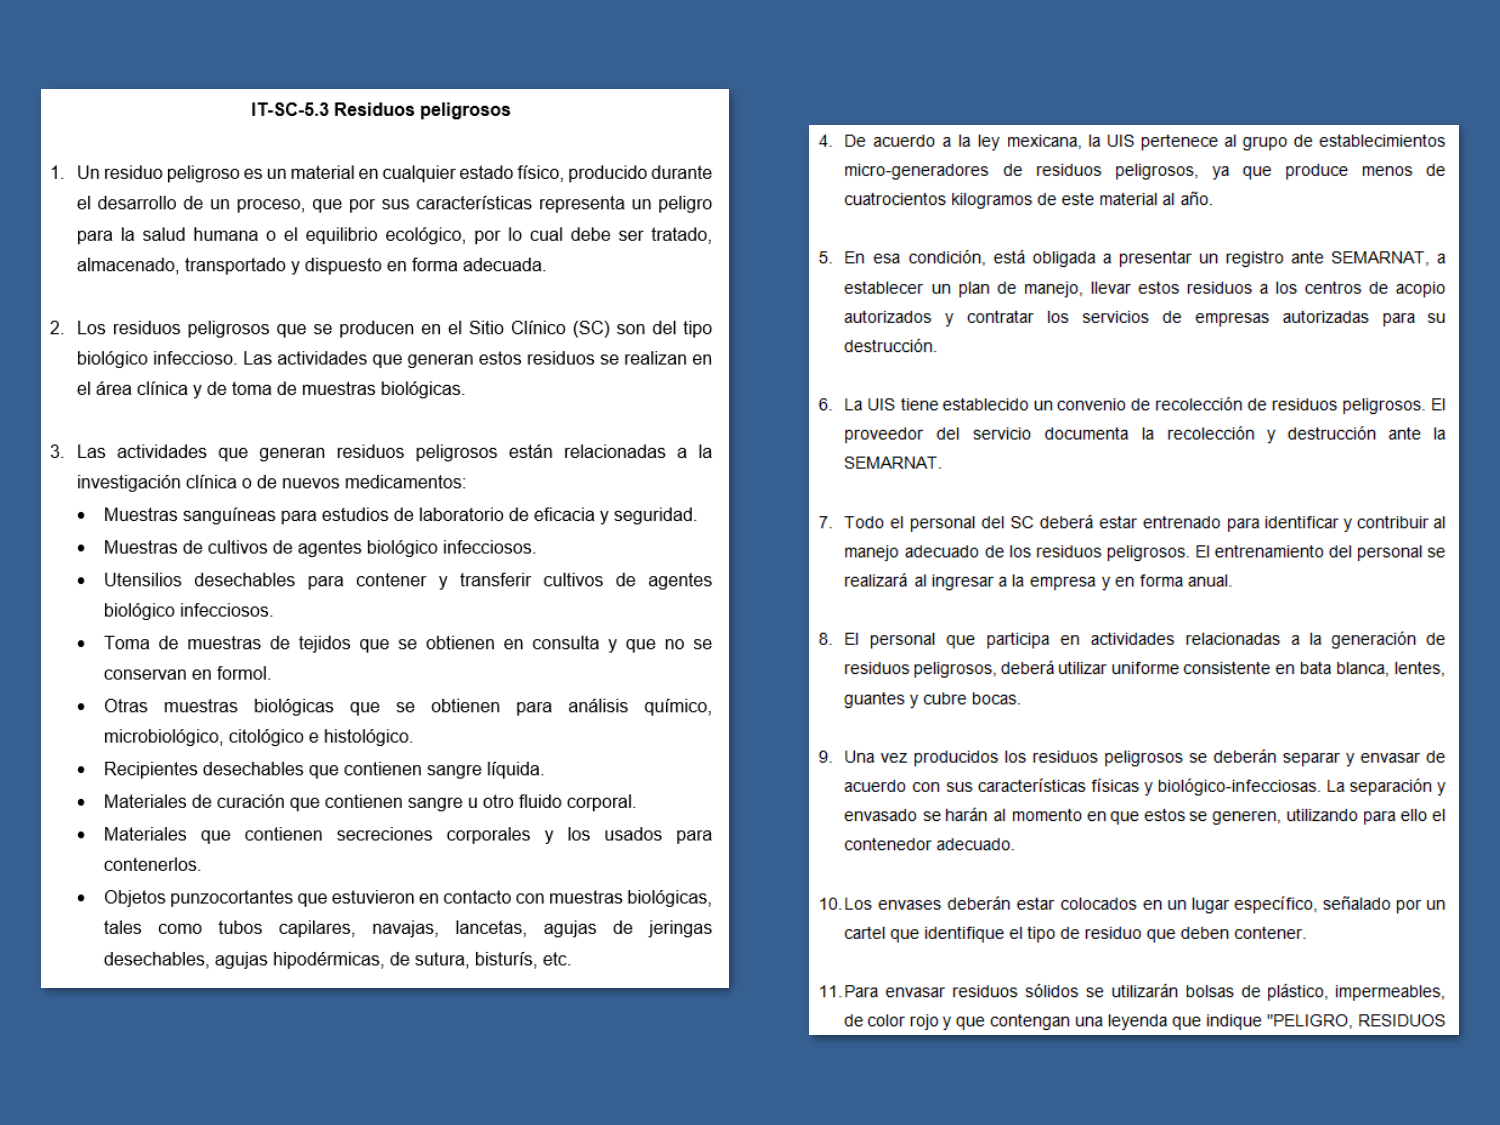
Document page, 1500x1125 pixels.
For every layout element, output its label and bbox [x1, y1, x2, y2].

picture [808, 125, 1459, 1036]
picture [40, 89, 730, 988]
